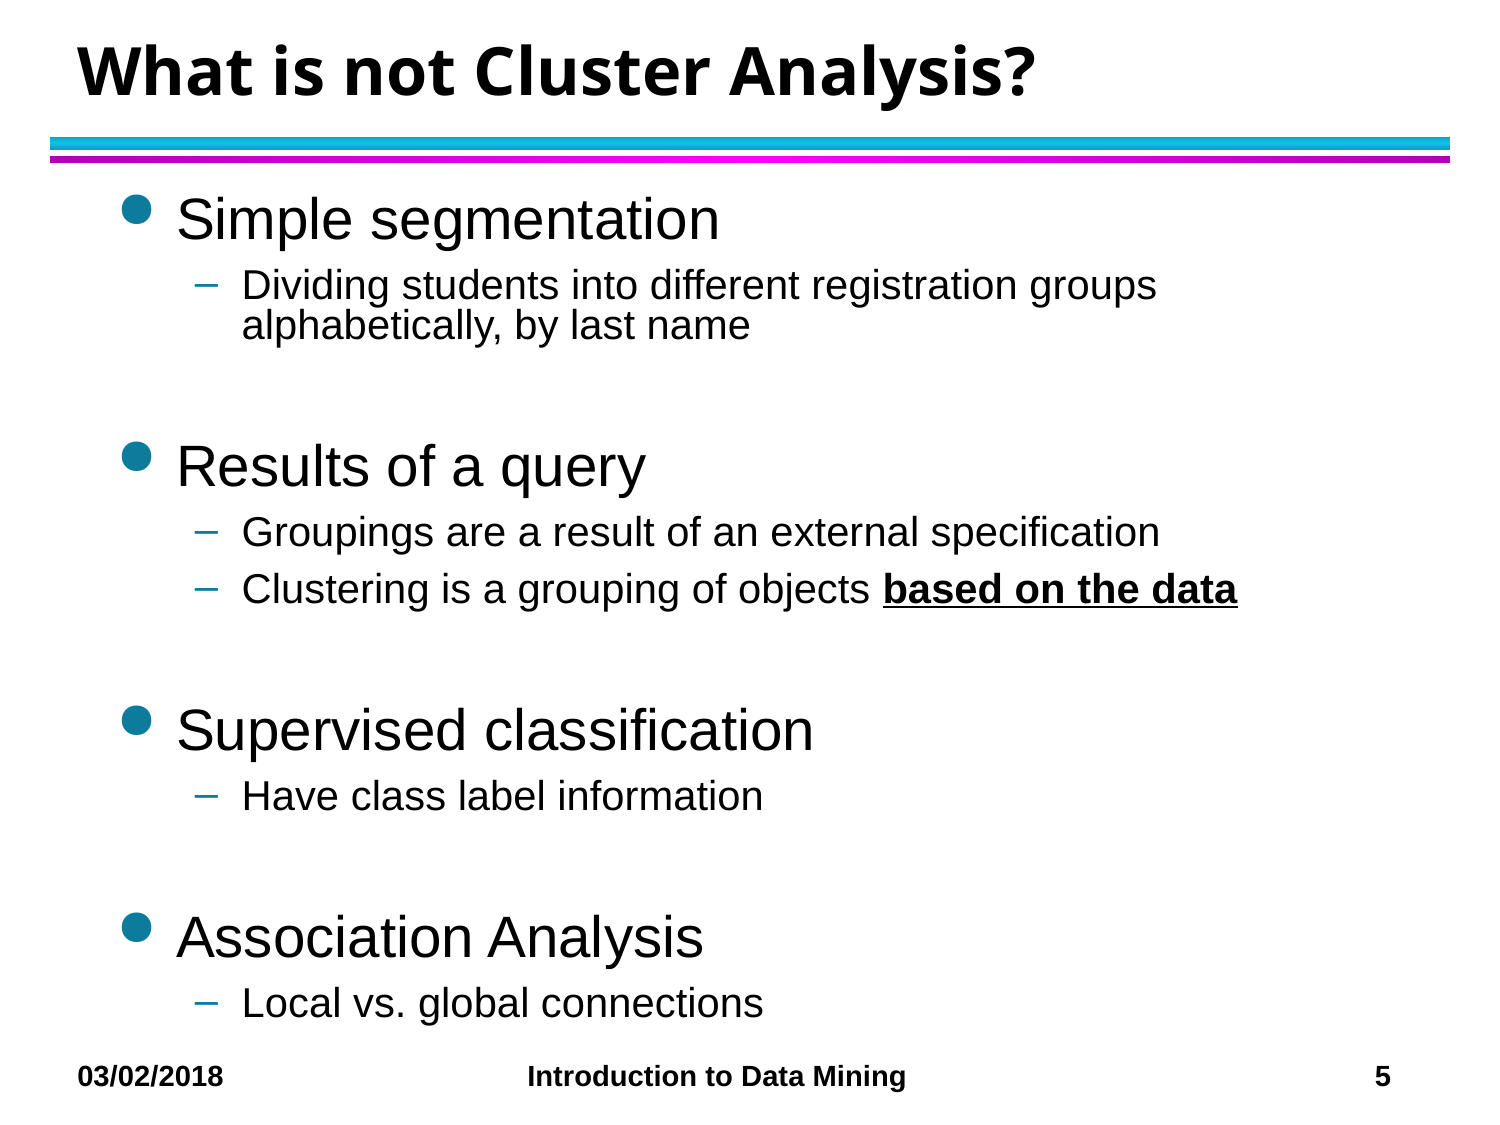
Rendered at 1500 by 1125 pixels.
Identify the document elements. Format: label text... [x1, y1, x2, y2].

list Simple segmentation Dividing students into different registration groups alphabetically, by last name Results of a query Groupings are a result of an external specification Clustering is a grouping of objects based on the data Supervised classification Have class label information Association Analysis Local vs. global connections [104, 187, 1380, 1026]
title What is not Cluster Analysis? [62, 24, 1421, 116]
